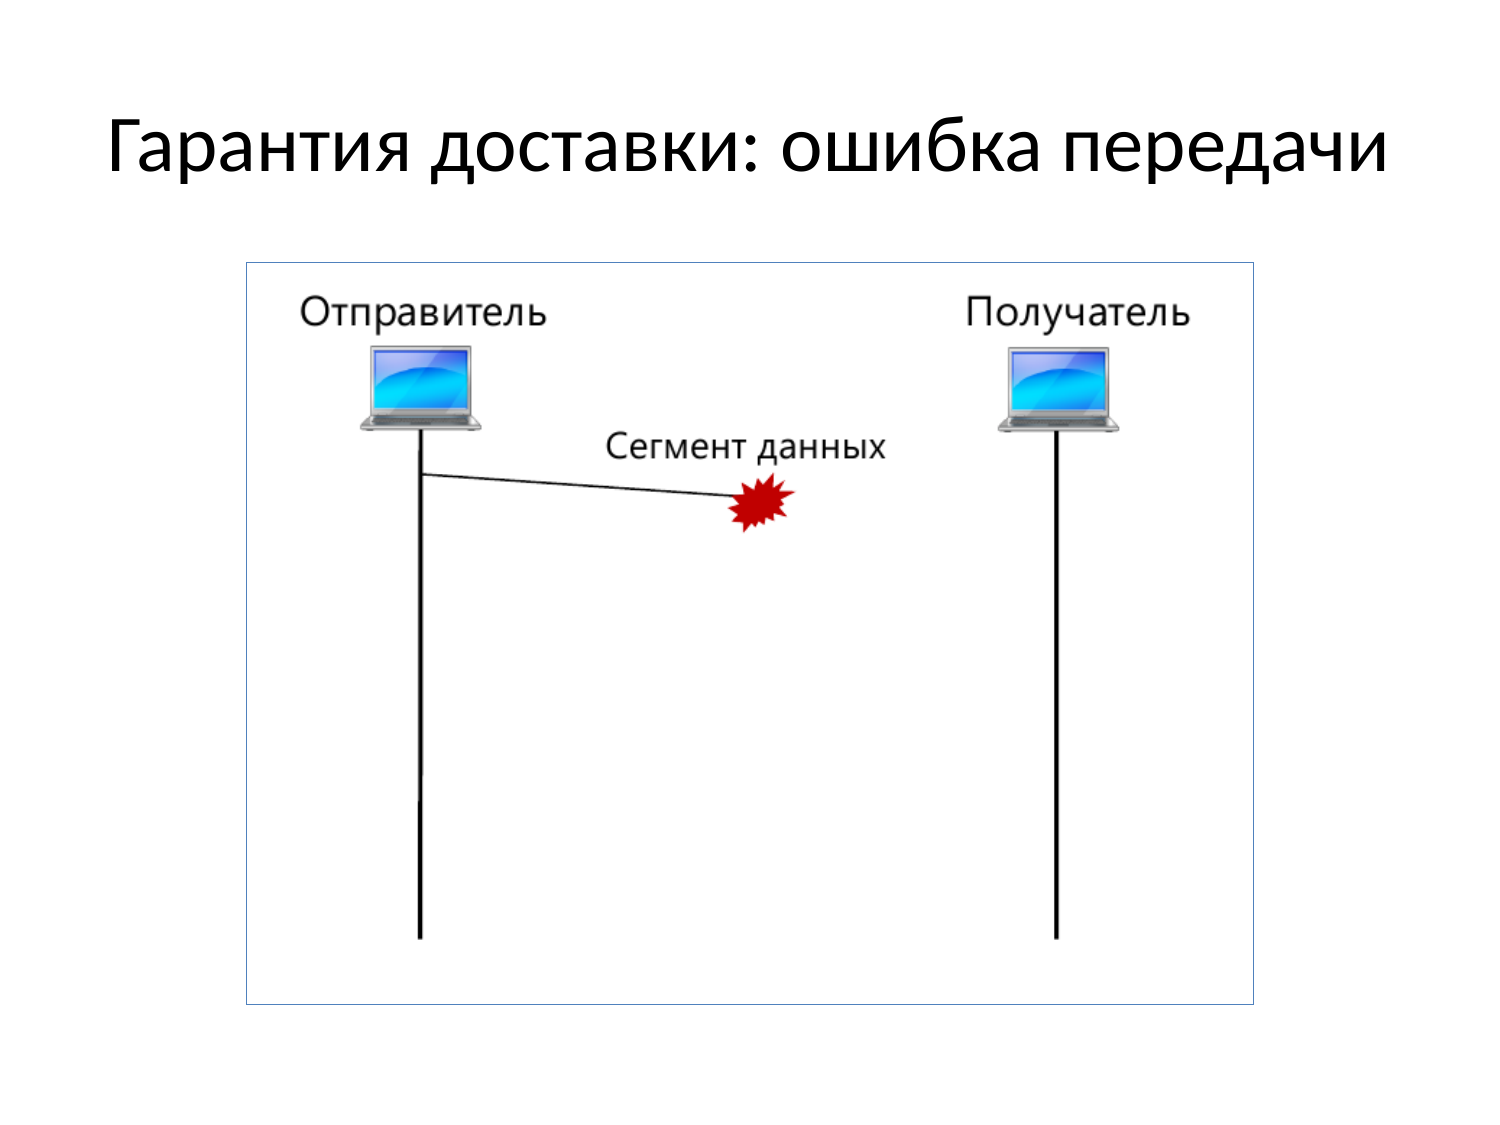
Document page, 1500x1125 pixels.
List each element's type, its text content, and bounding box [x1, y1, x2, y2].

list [246, 262, 1254, 1006]
title Гарантия доставки: ошибка передачи [75, 45, 1425, 233]
